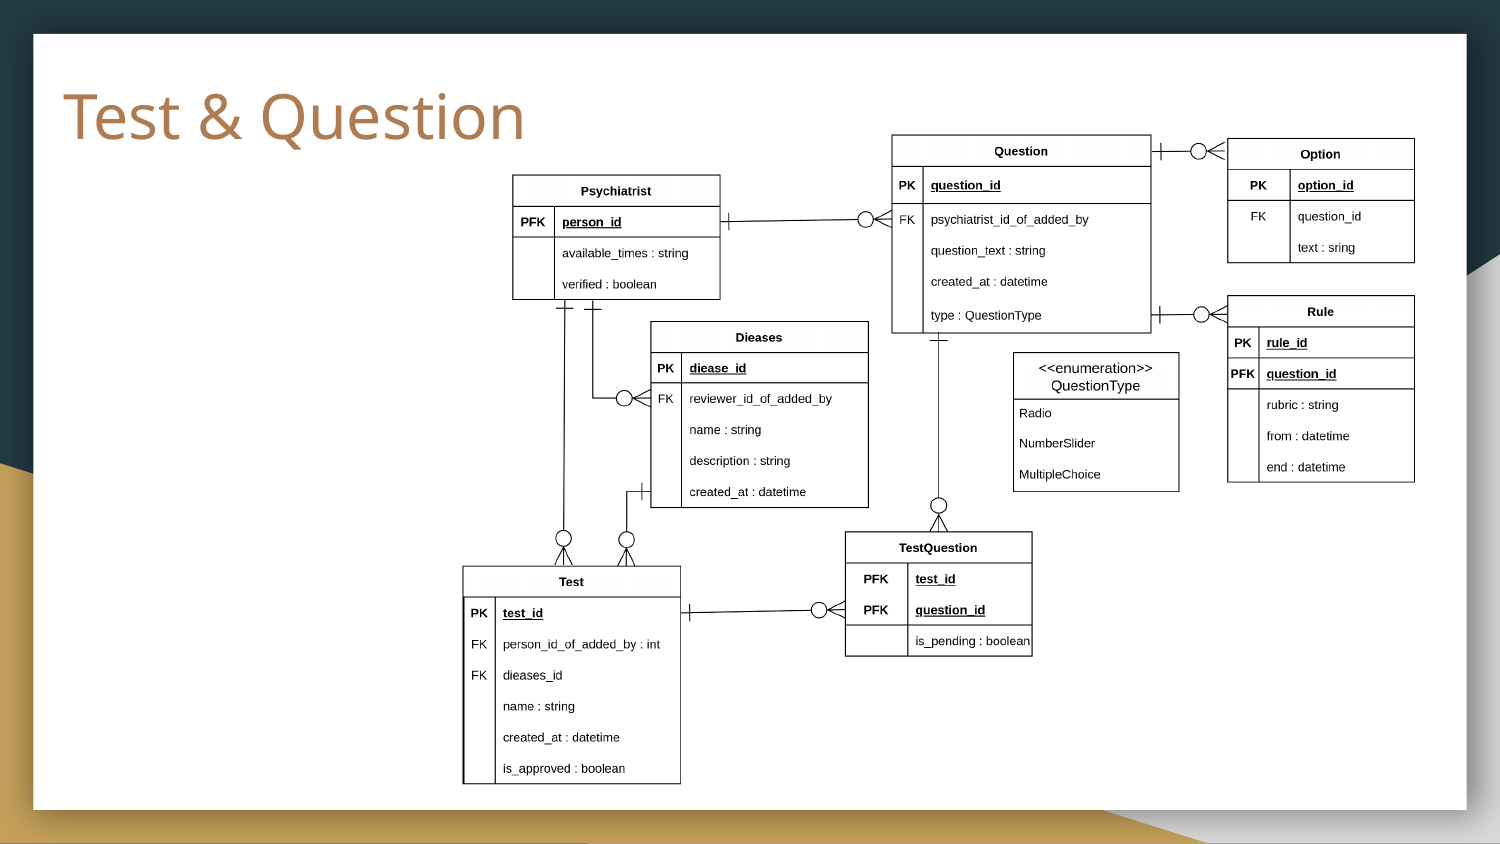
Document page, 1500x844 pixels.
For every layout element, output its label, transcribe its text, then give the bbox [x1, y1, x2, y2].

title Test & Question [48, 57, 1280, 215]
picture [452, 121, 1426, 794]
